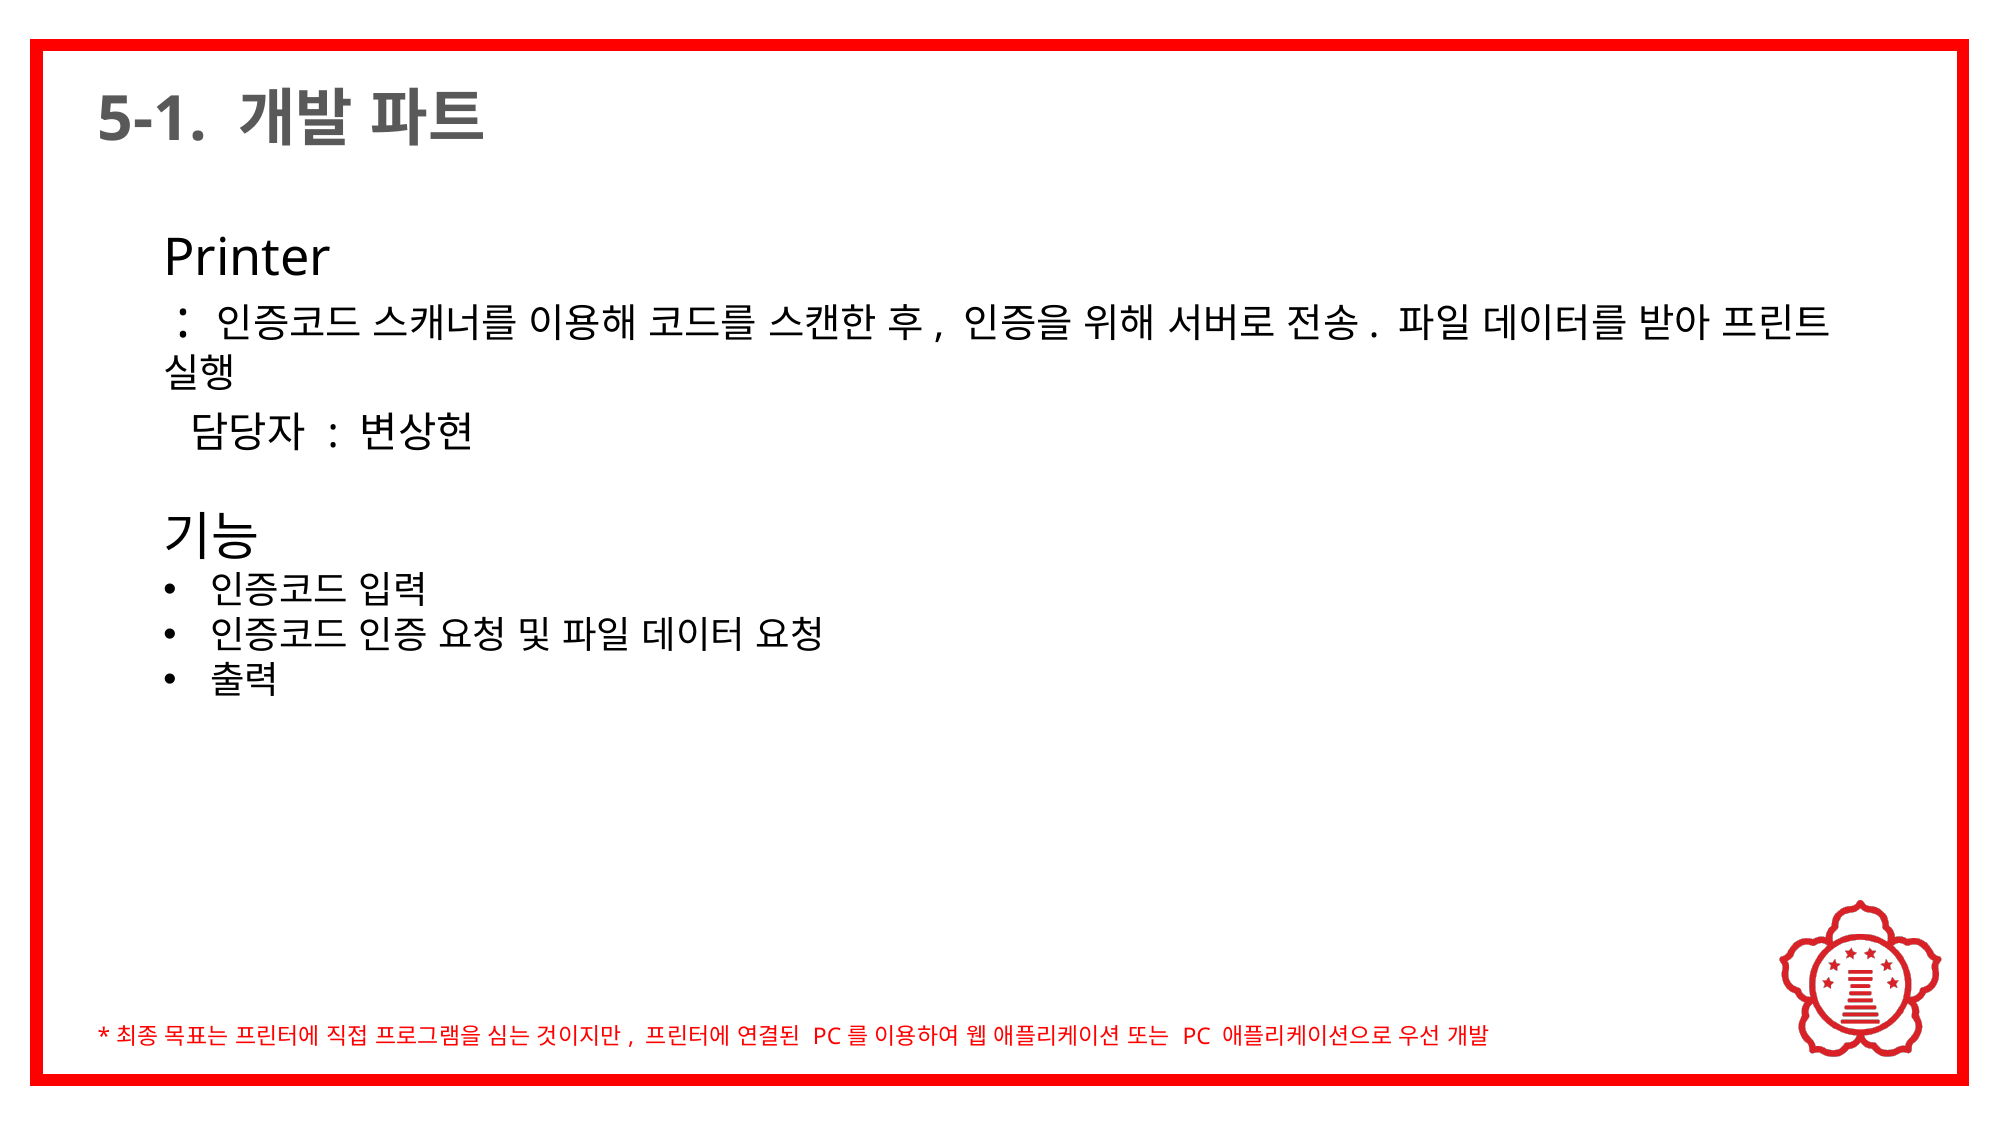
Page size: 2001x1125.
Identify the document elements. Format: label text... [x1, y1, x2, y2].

text_box 기능 인증코드 입력 인증코드 인증 요청 및 파일 데이터 요청 출력 [148, 496, 1850, 709]
picture [1778, 899, 1943, 1058]
text_box [36, 44, 1964, 1081]
text_box 5-1. 개발 파트 [82, 70, 1070, 236]
text_box Printer : 인증코드 스캐너를 이용해 코드를 스캔한 후, 인증을 위해 서버로 전송. 파일 데이터를 받아 프린트 실행 담당자 : 변상현 [148, 216, 1850, 466]
text_box *최종 목표는 프린터에 직접 프로그램을 심는 것이지만, 프린터에 연결된 PC를 이용하여 웹 애플리케이션 또는 PC 애플리케이션으로 우선 개발 [83, 1014, 1589, 1057]
